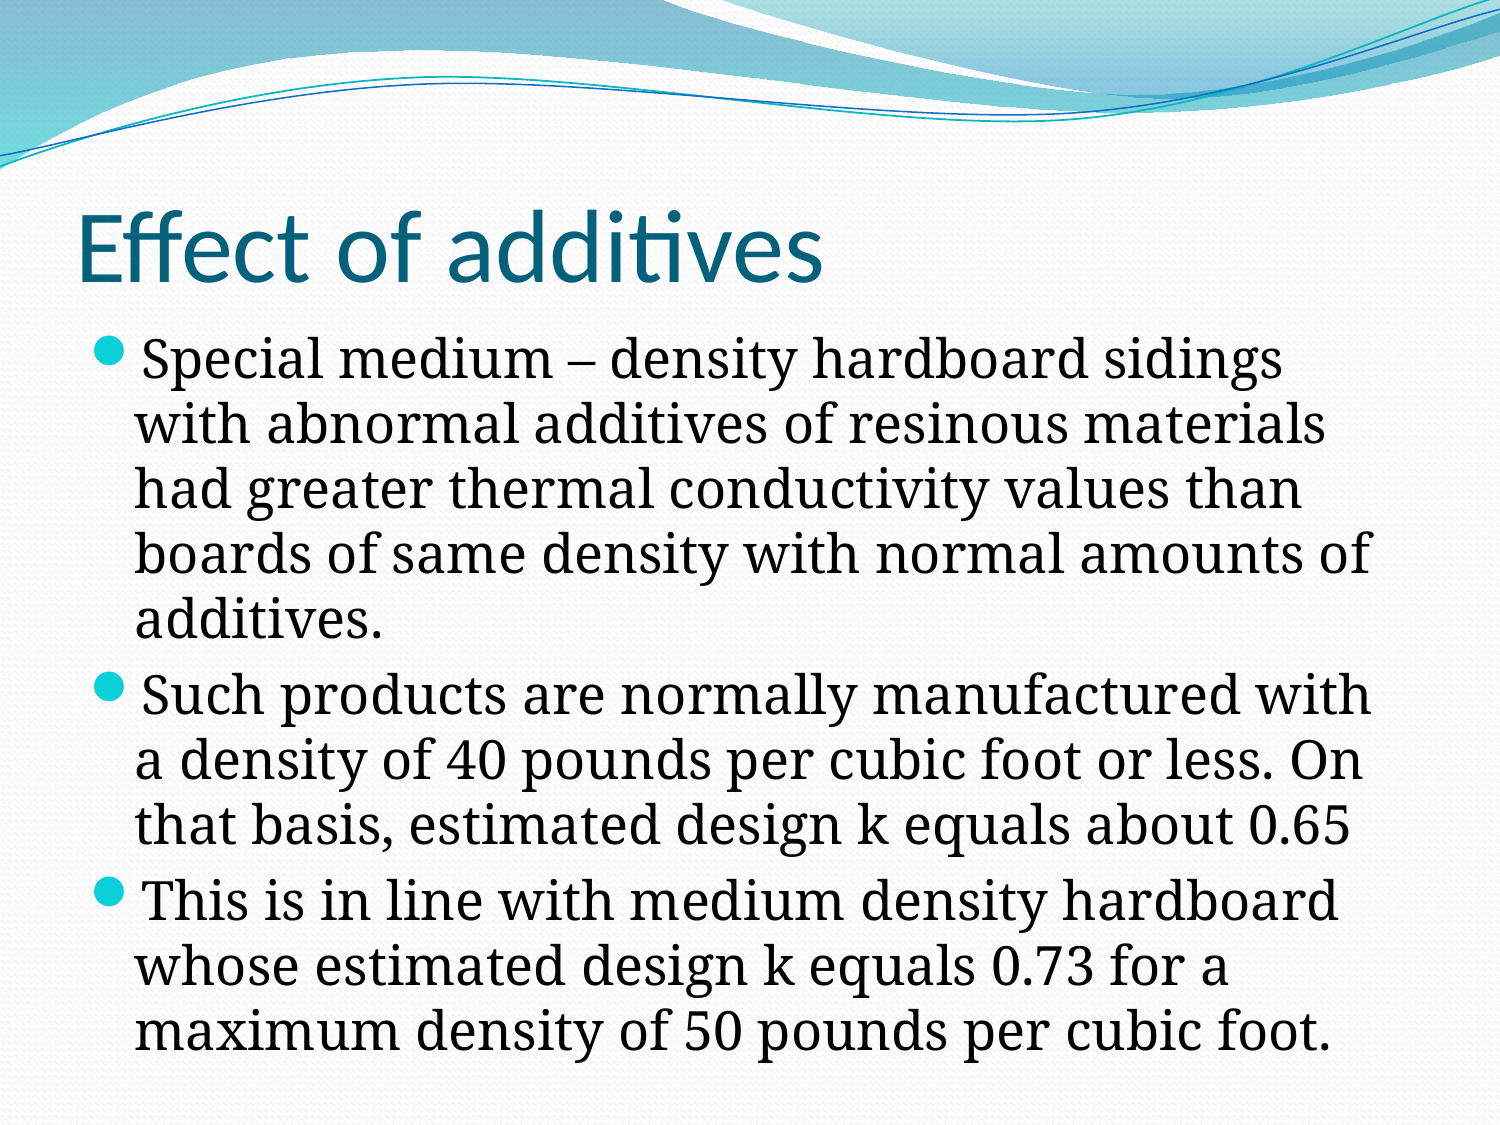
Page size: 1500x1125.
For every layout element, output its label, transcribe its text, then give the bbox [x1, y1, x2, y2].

list Special medium – density hardboard sidings with abnormal additives of resinous materials had greater thermal conductivity values than boards of same density with normal amounts of additives. Such products are normally manufactured with a density of 40 pounds per cubic foot or less. On that basis, estimated design k equals about 0.65 This is in line with medium density hardboard whose estimated design k equals 0.73 for a maximum density of 50 pounds per cubic foot. [75, 317, 1425, 1038]
title Effect of additives [75, 115, 1425, 303]
